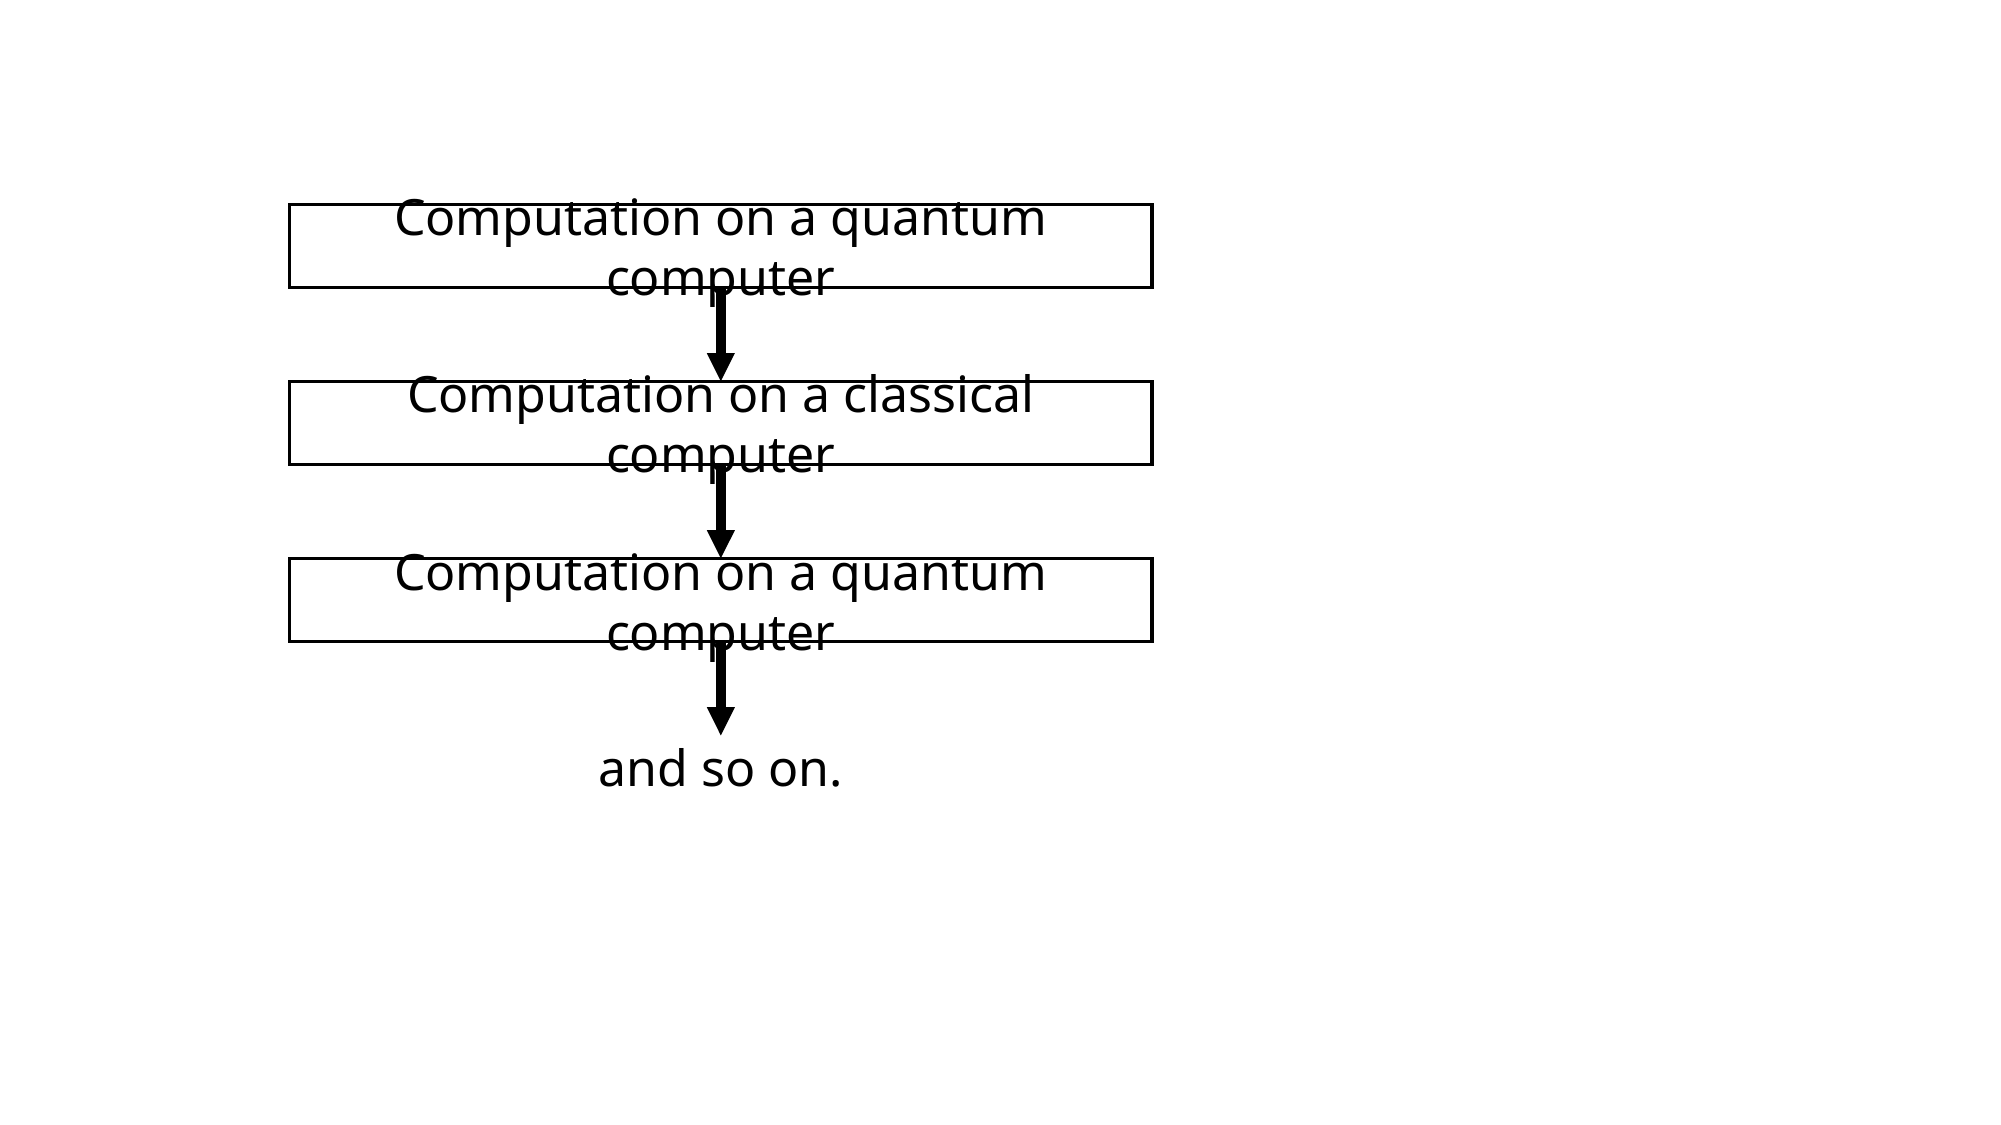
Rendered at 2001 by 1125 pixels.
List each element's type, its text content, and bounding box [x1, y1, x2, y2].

text_box and so on. [288, 723, 1154, 810]
text_box Computation on a quantum computer [288, 203, 1154, 289]
text_box Computation on a classical computer [288, 380, 1154, 466]
text_box Computation on a quantum computer [288, 557, 1154, 643]
